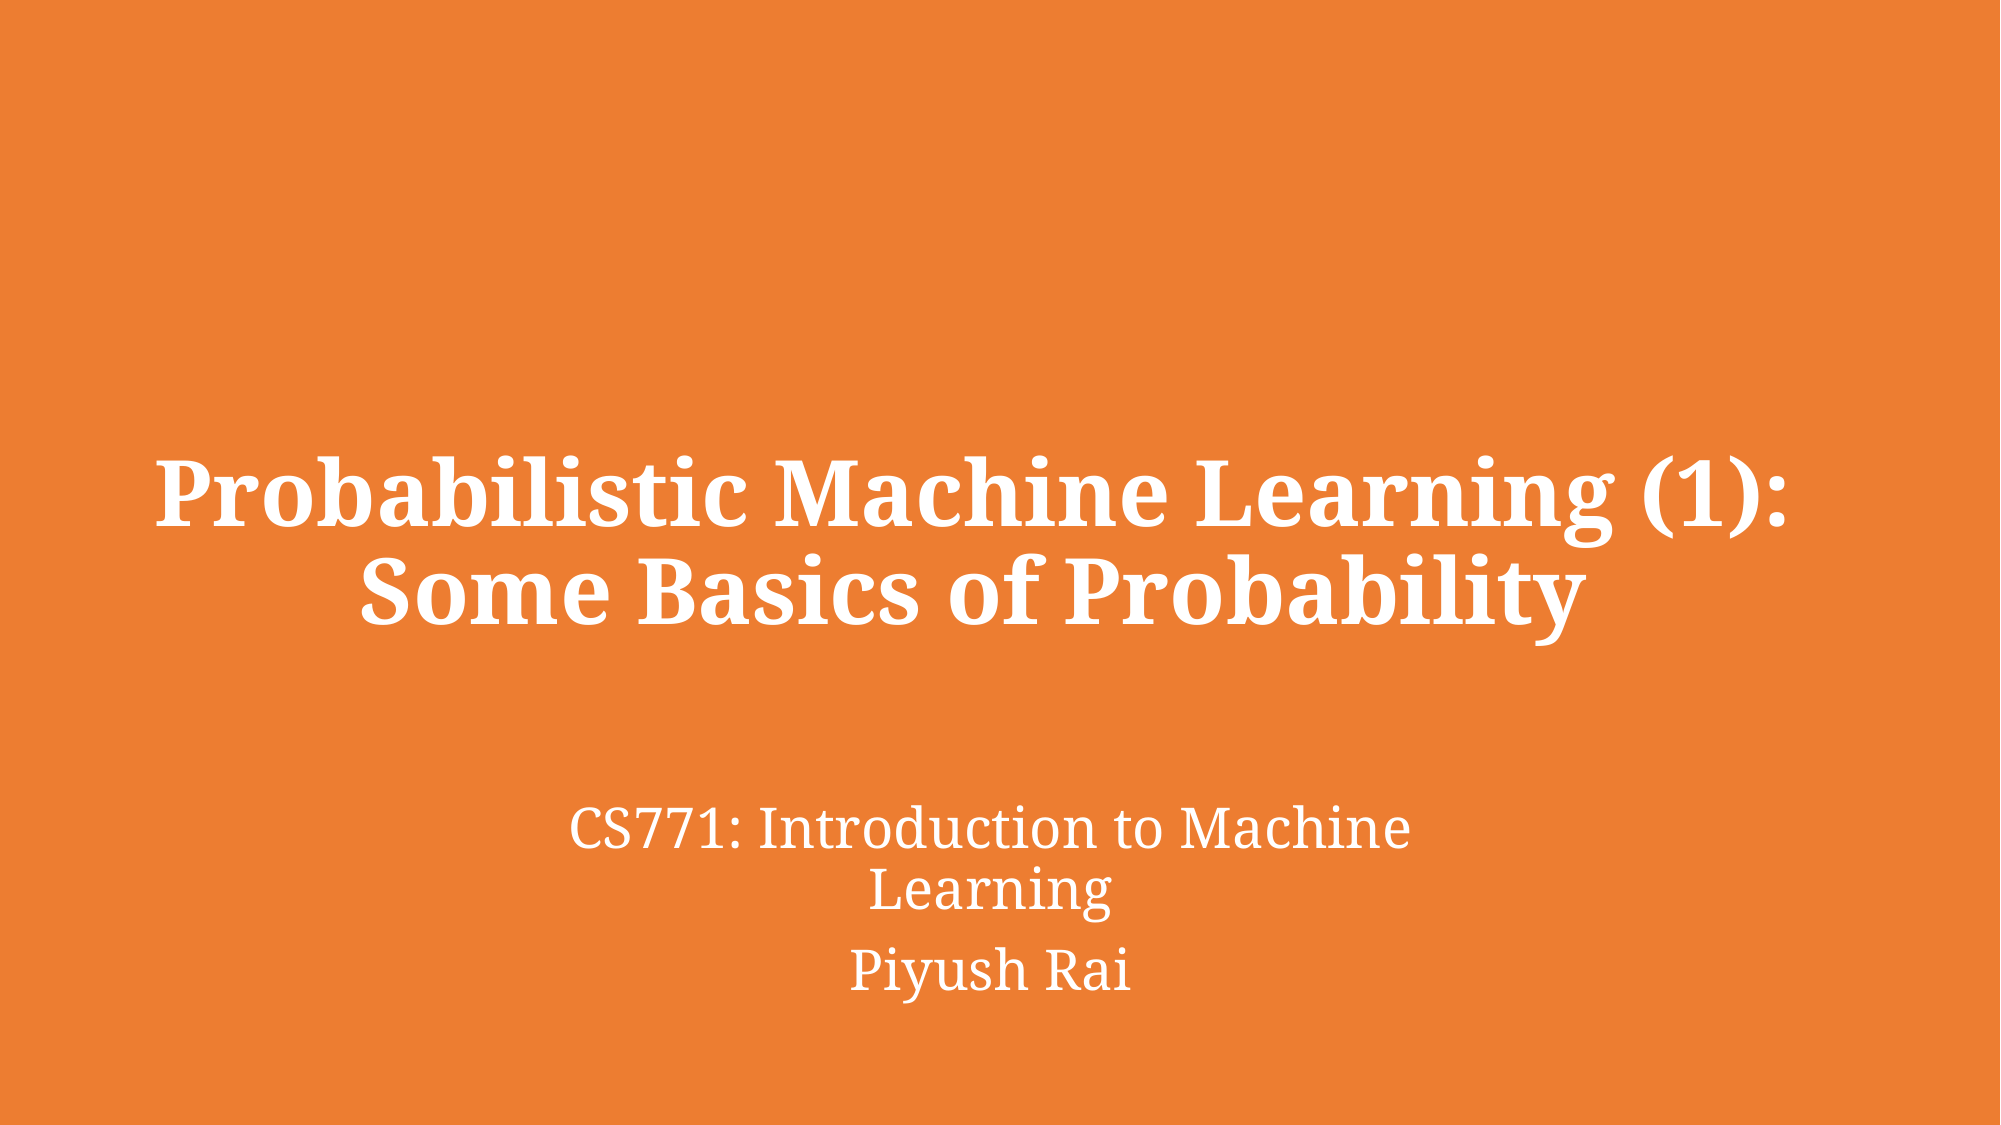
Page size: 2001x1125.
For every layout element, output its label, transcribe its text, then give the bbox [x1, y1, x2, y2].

title Probabilistic Machine Learning (1): Some Basics of Probability [13, 405, 1935, 653]
subtitle CS771: Introduction to Machine Learning Piyush Rai [475, 792, 1506, 928]
